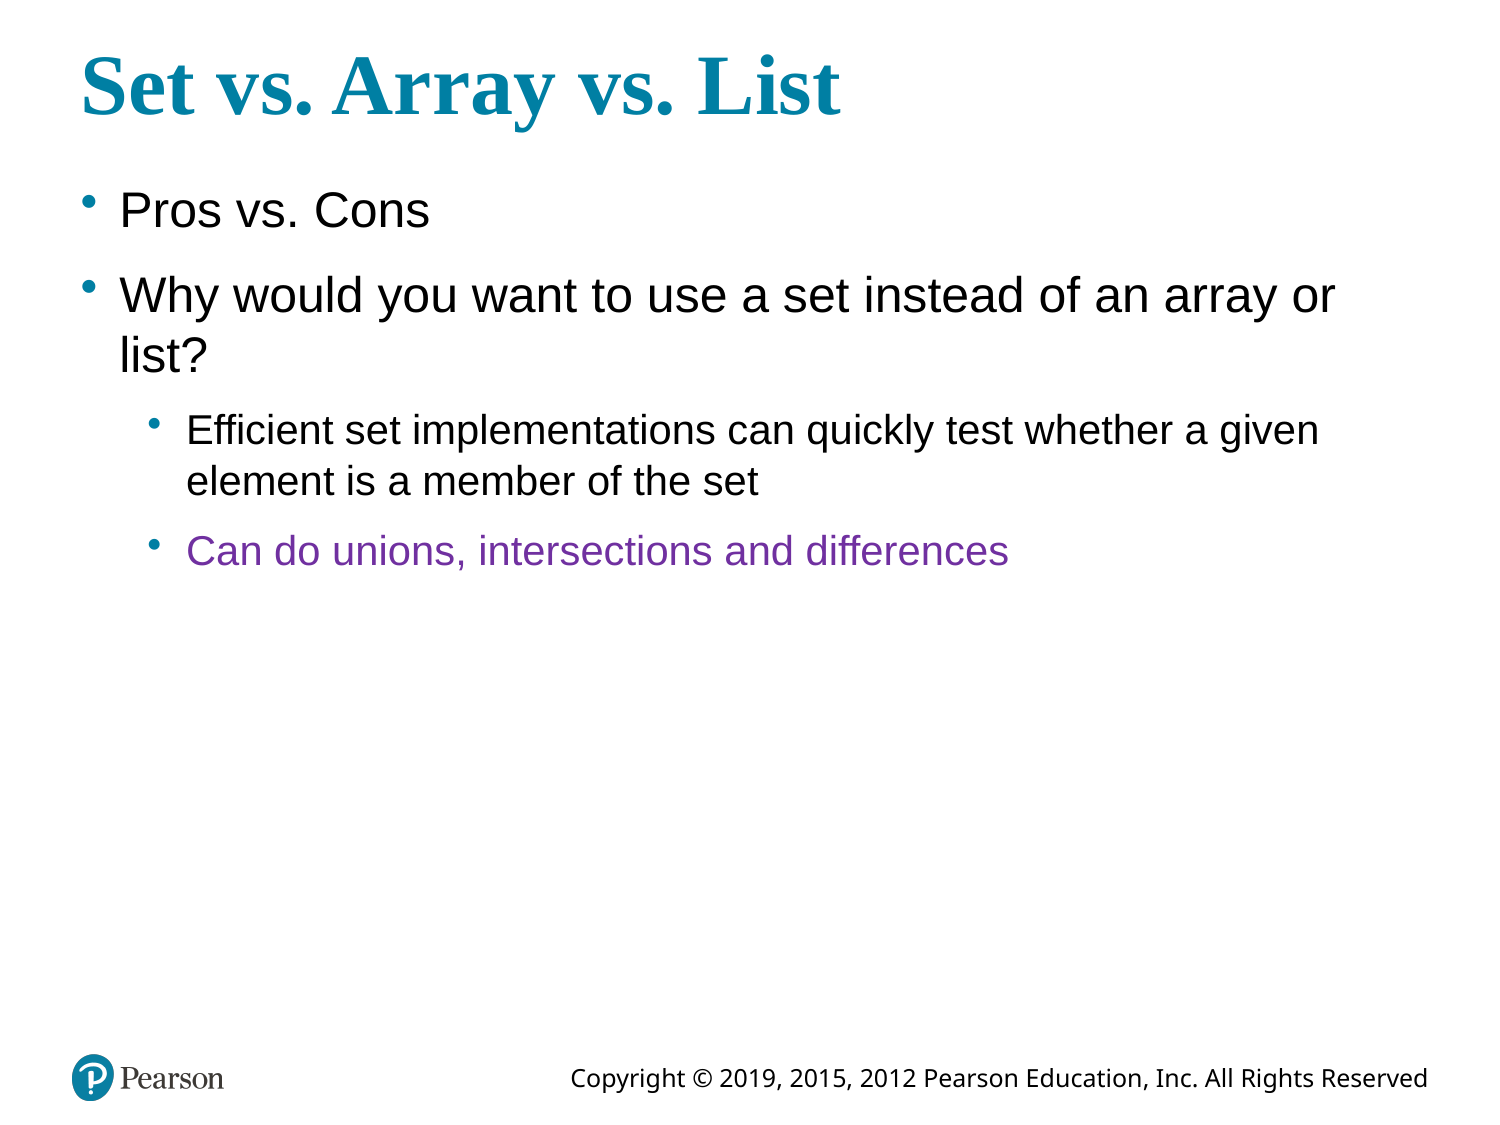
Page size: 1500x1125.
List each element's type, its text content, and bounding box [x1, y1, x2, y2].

picture [98, 1054, 224, 1101]
picture [72, 1054, 88, 1070]
list Pros vs. Cons Why would you want to use a set instead of an array or list? Efficient set implementations can quickly test whether a given element is a member of the set Can do unions, intersections and differences [65, 161, 1417, 976]
picture [72, 1087, 83, 1101]
title Set vs. Array vs. List [65, 11, 1440, 147]
picture [80, 1063, 106, 1088]
